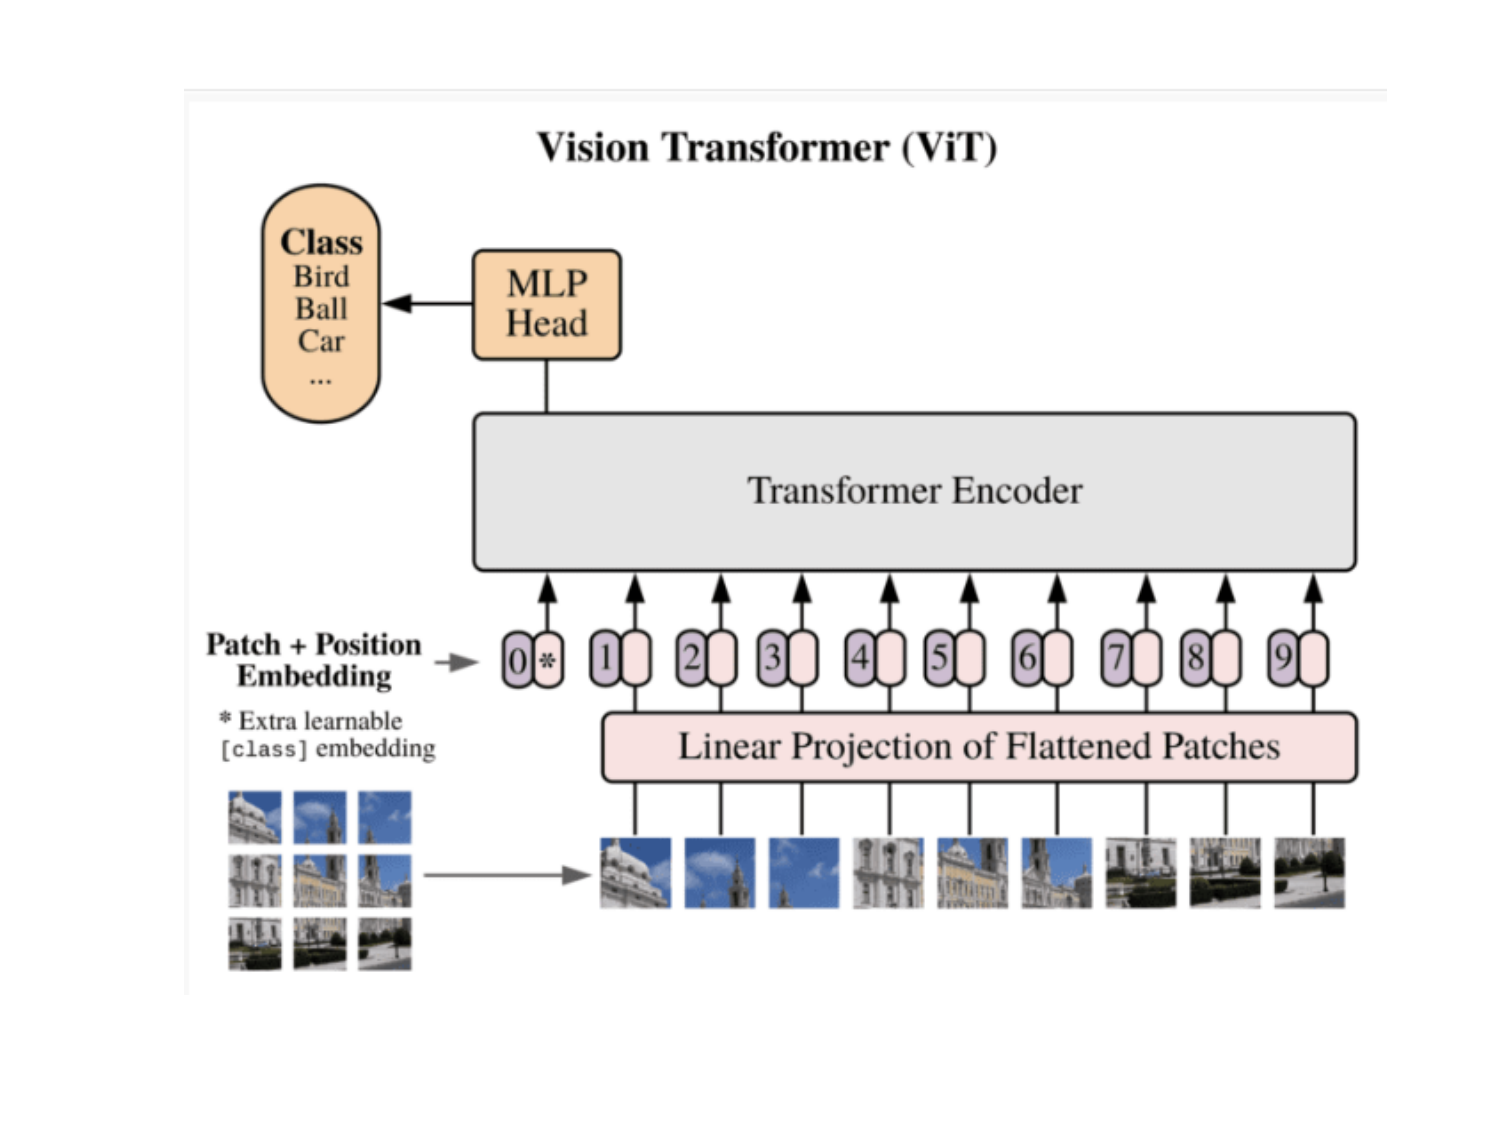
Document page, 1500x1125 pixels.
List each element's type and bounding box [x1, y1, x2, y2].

picture [184, 86, 1387, 995]
